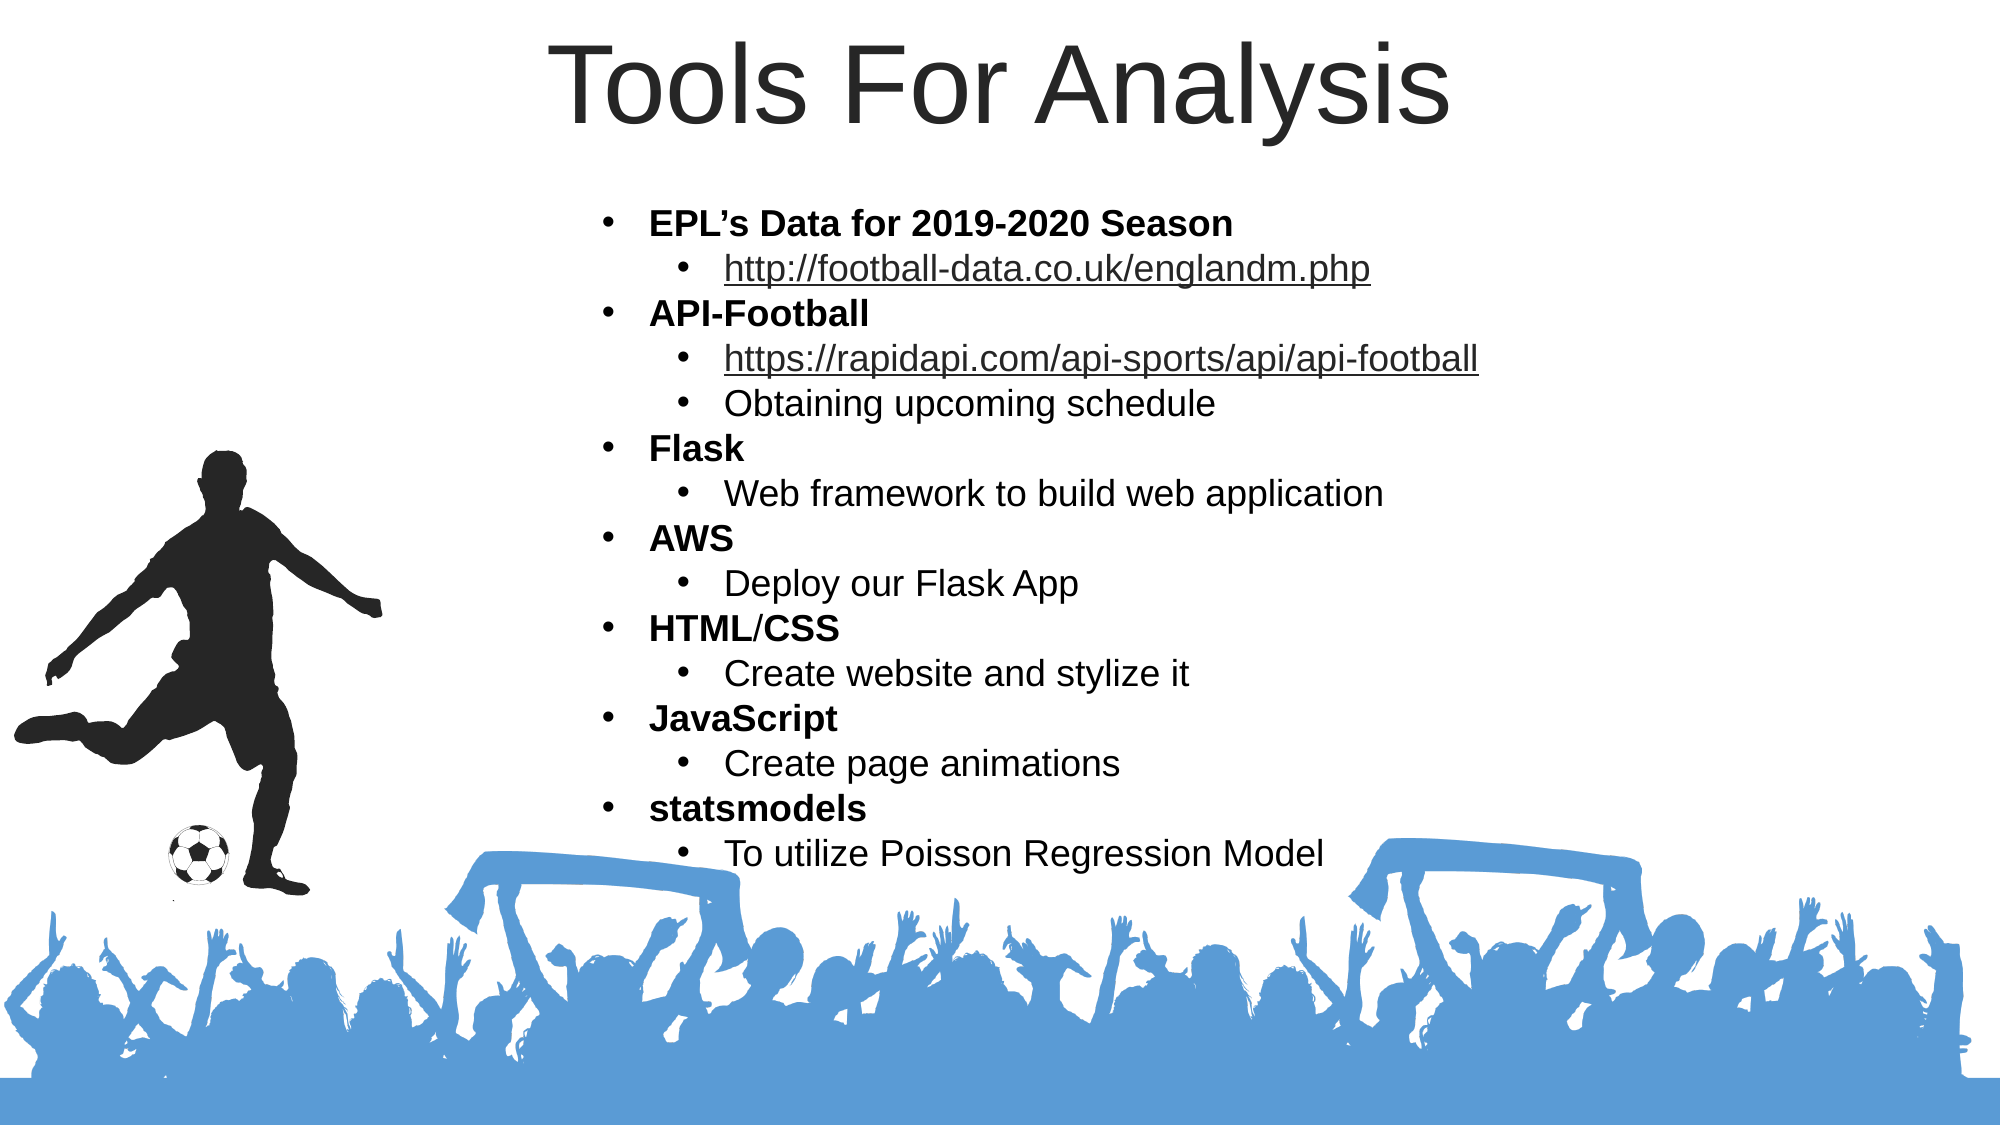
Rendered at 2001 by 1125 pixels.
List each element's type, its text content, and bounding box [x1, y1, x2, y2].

text_box EPL’s Data for 2019-2020 Season http://football-data.co.uk/englandm.php API-Football https://rapidapi.com/api-sports/api/api-football Obtaining upcoming schedule Flask Web framework to build web application AWS Deploy our Flask App HTML/CSS Create website and stylize it JavaScript Create page animations statsmodels To utilize Poisson Regression Model [587, 192, 1672, 1062]
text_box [168, 824, 230, 902]
picture [0, 838, 2000, 1077]
list Tools For Analysis [0, 27, 2000, 147]
text_box [13, 450, 383, 896]
